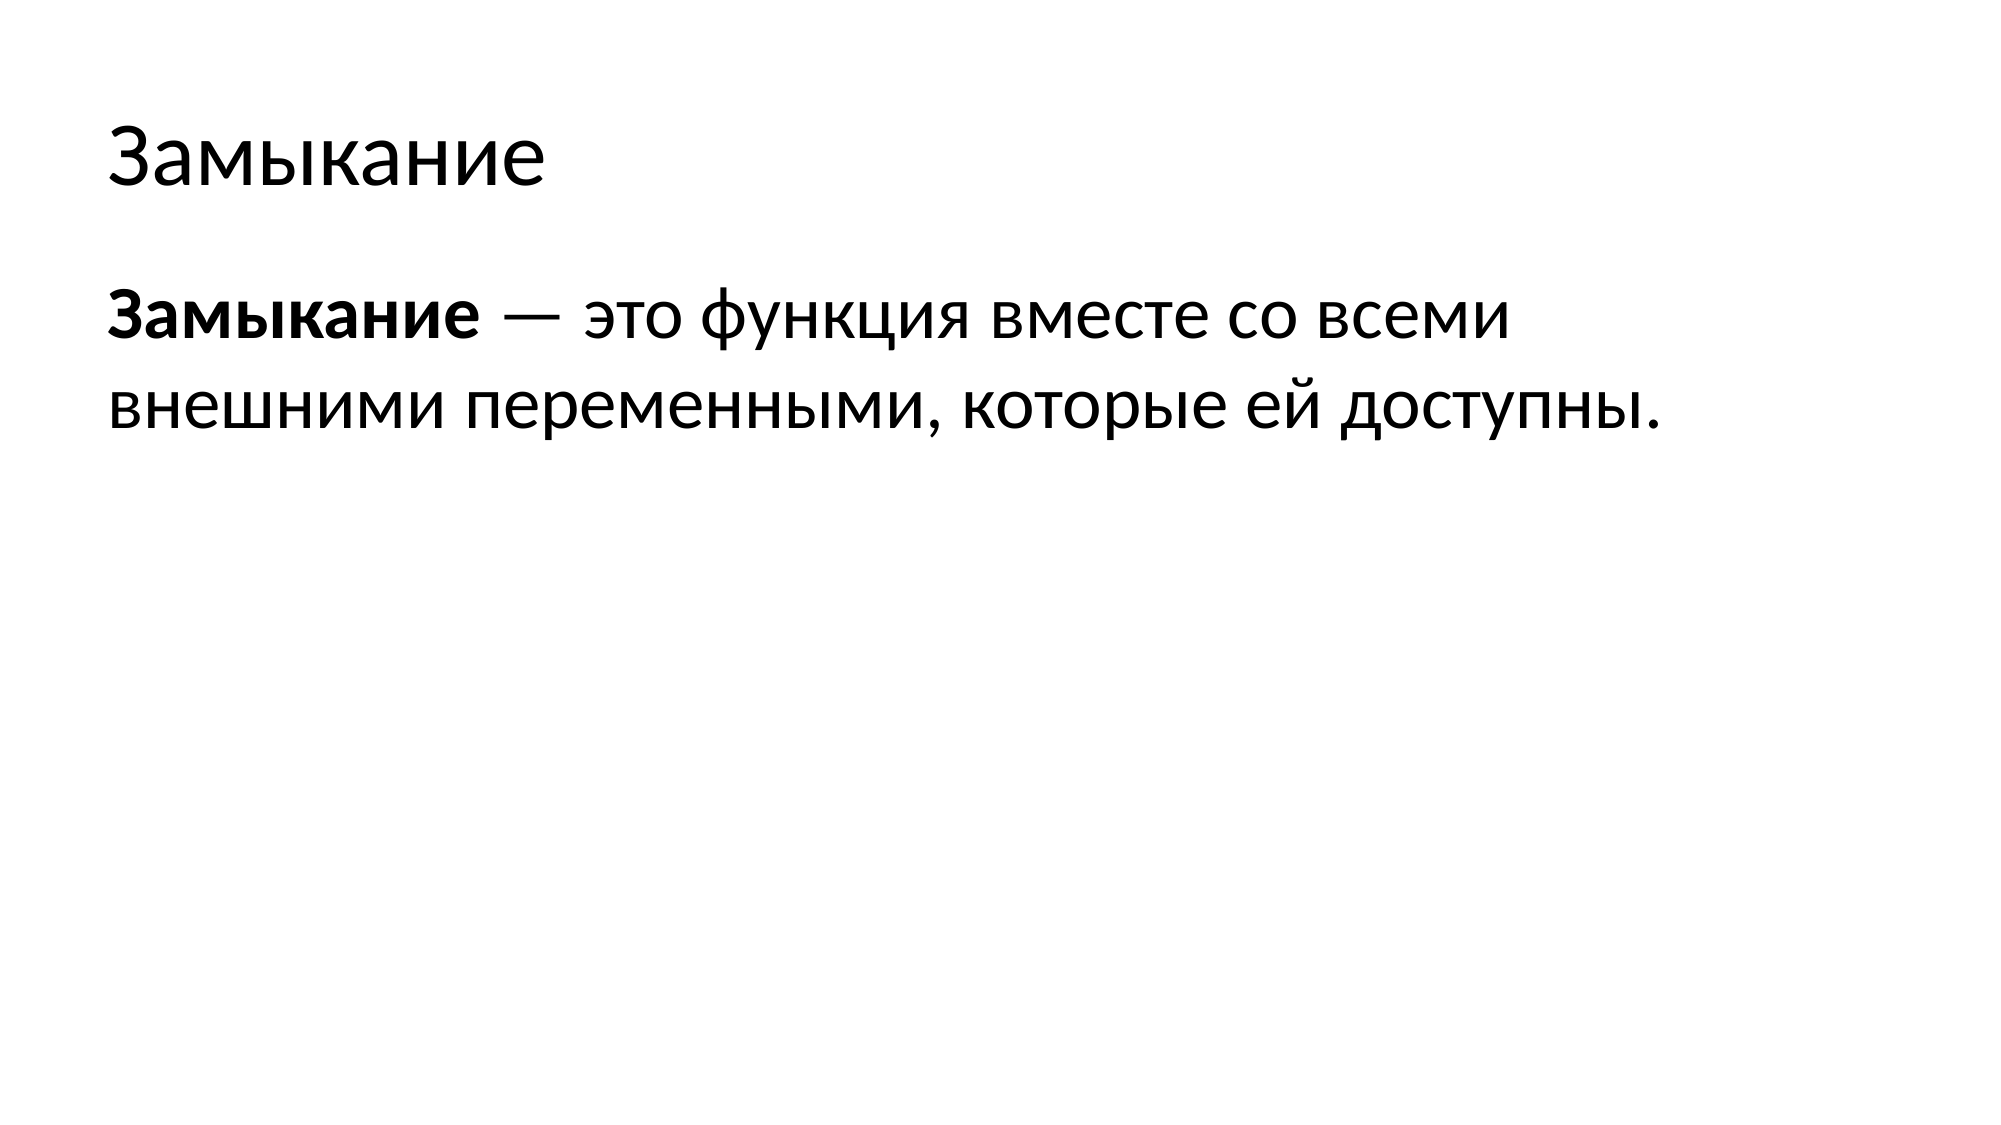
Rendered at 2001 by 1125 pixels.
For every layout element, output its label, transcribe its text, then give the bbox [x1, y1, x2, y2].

text_box Замыкание Замыкание — это функция вместе со всеми внешними переменными, которые ей доступны. [92, 86, 1836, 452]
